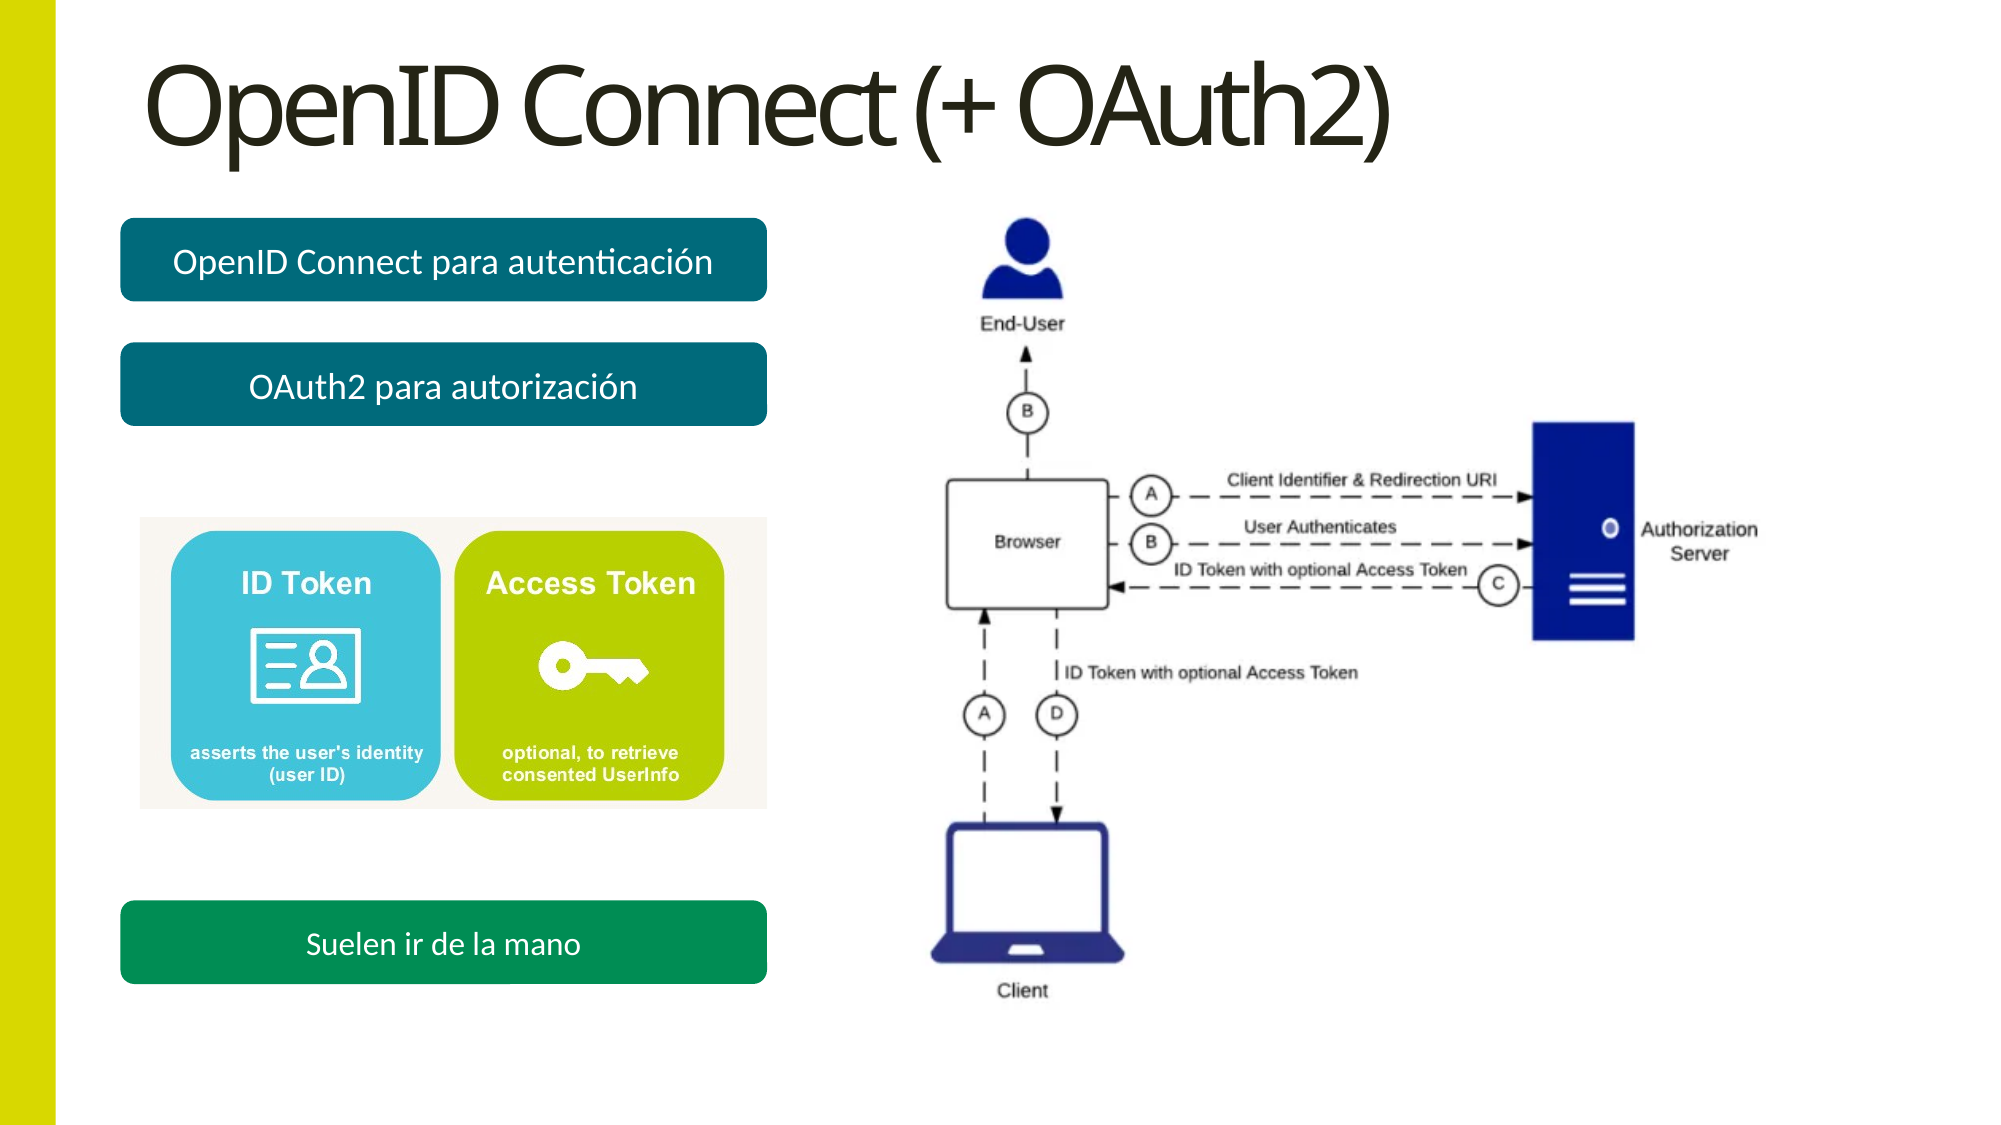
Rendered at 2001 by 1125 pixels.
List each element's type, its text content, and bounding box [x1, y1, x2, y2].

text_box OAuth2 para autorización [119, 341, 769, 427]
picture [139, 517, 768, 809]
text_box OpenID Connect para autenticación [119, 216, 769, 303]
title OpenID Connect (+ OAuth2) [141, 0, 1946, 177]
text_box [0, 0, 56, 1125]
text_box Suelen ir de la mano [119, 899, 769, 986]
picture [862, 176, 1861, 1064]
